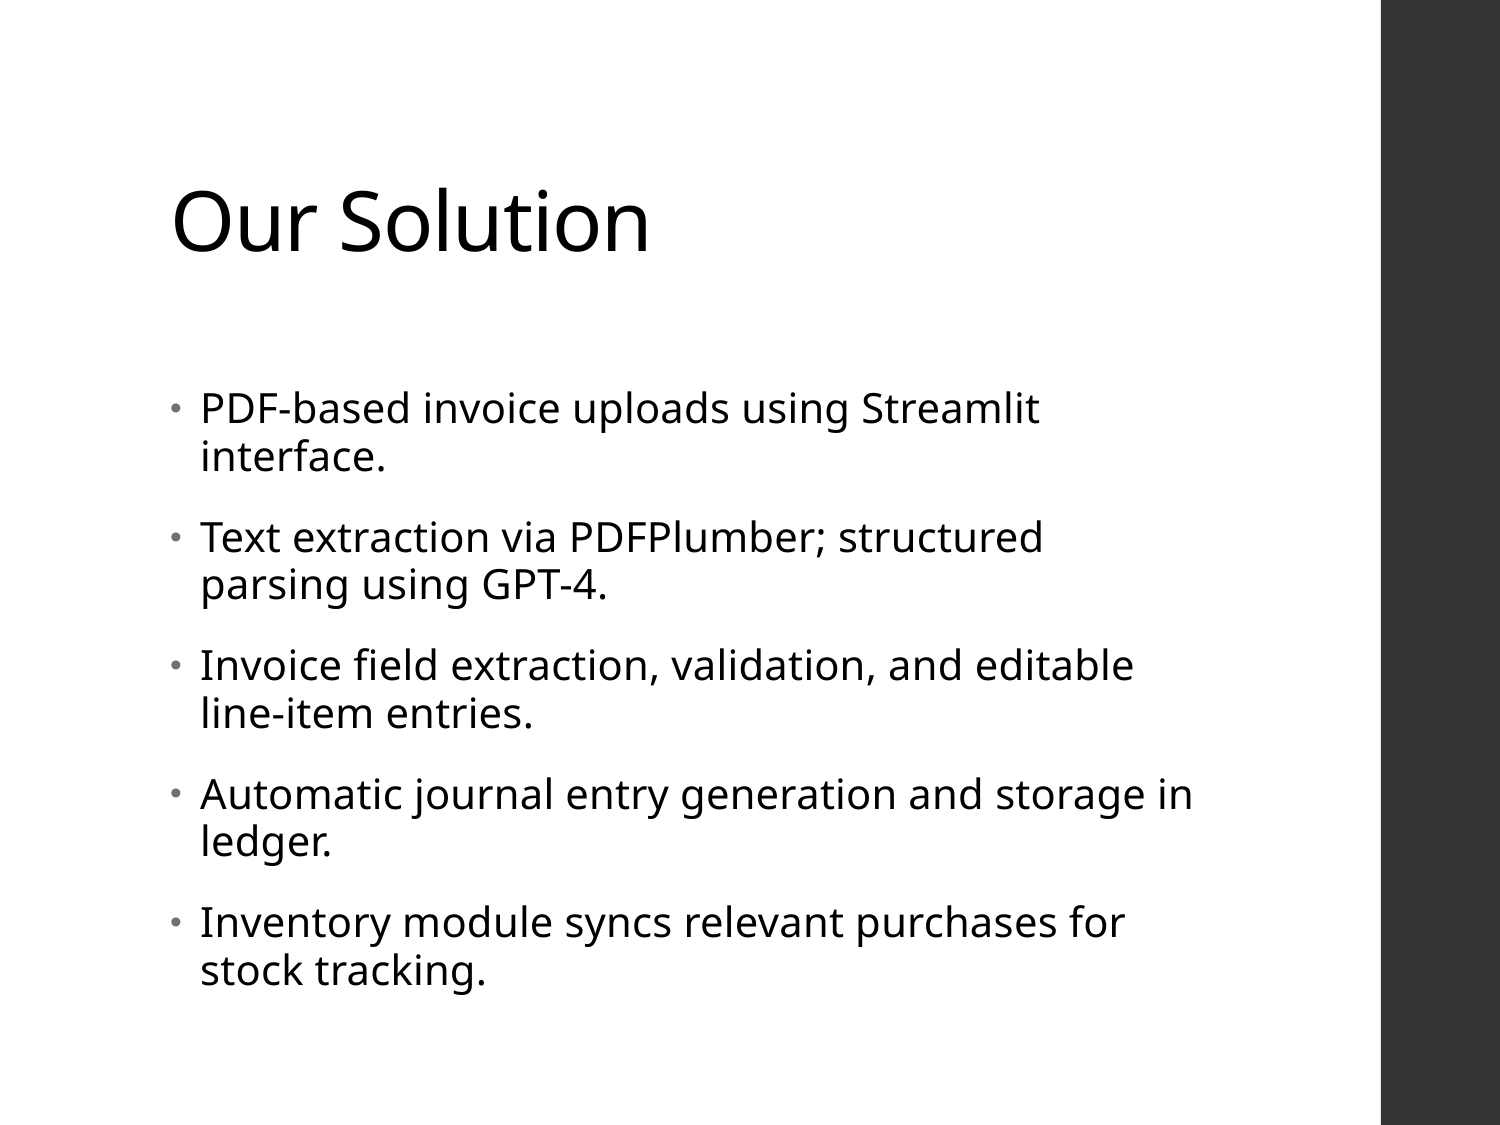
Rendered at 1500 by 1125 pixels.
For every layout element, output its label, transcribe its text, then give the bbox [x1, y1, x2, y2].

list PDF-based invoice uploads using Streamlit interface. Text extraction via PDFPlumber; structured parsing using GPT-4. Invoice field extraction, validation, and editable line-item entries. Automatic journal entry generation and storage in ledger. Inventory module syncs relevant purchases for stock tracking. [155, 299, 1213, 1014]
title Our Solution [155, 60, 1348, 278]
